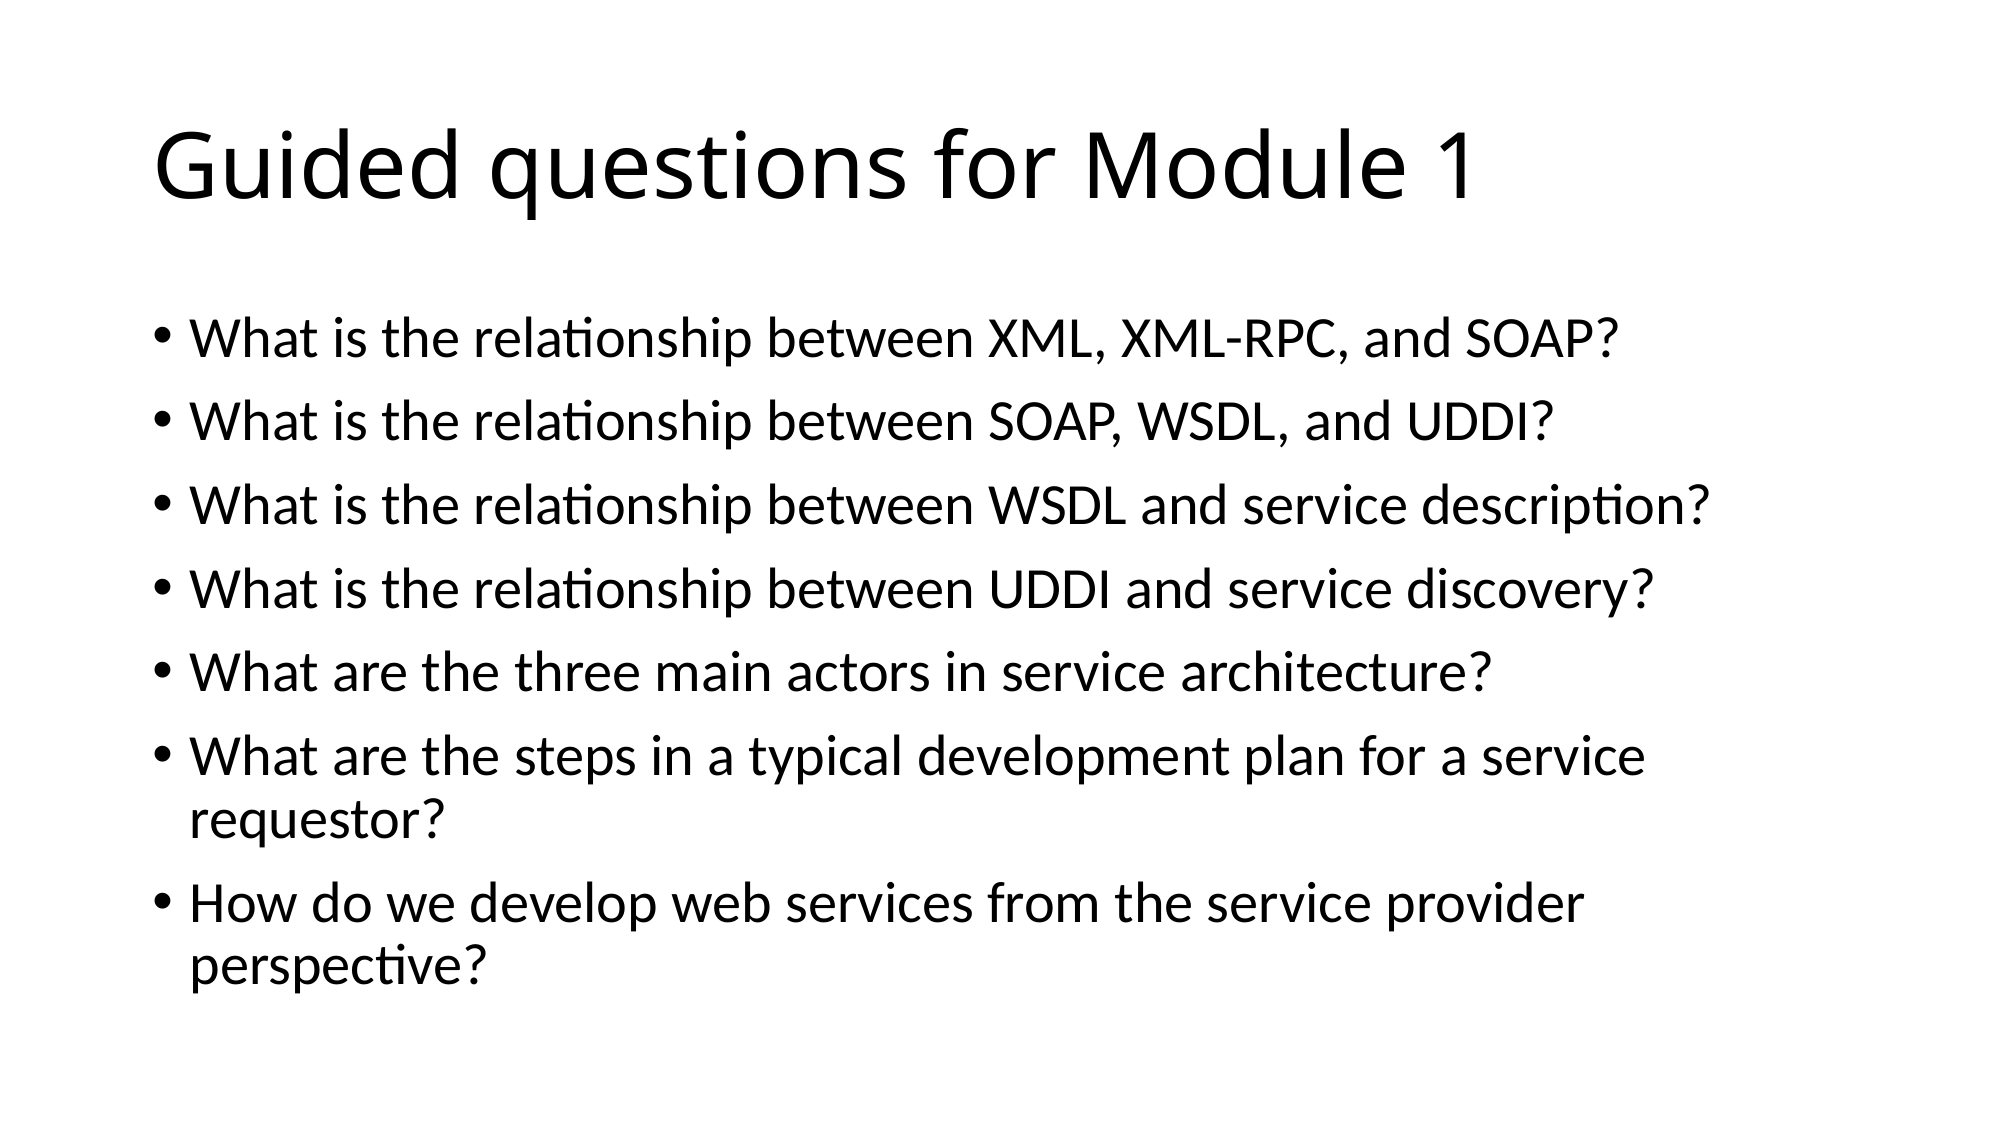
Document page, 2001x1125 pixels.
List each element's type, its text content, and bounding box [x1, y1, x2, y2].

title Guided questions for Module 1 [137, 59, 1863, 278]
list What is the relationship between XML, XML-RPC, and SOAP? What is the relationship between SOAP, WSDL, and UDDI? What is the relationship between WSDL and service description? What is the relationship between UDDI and service discovery? What are the three main actors in service architecture? What are the steps in a typical development plan for a service requestor? How do we develop web services from the service provider perspective? [137, 299, 1863, 1014]
